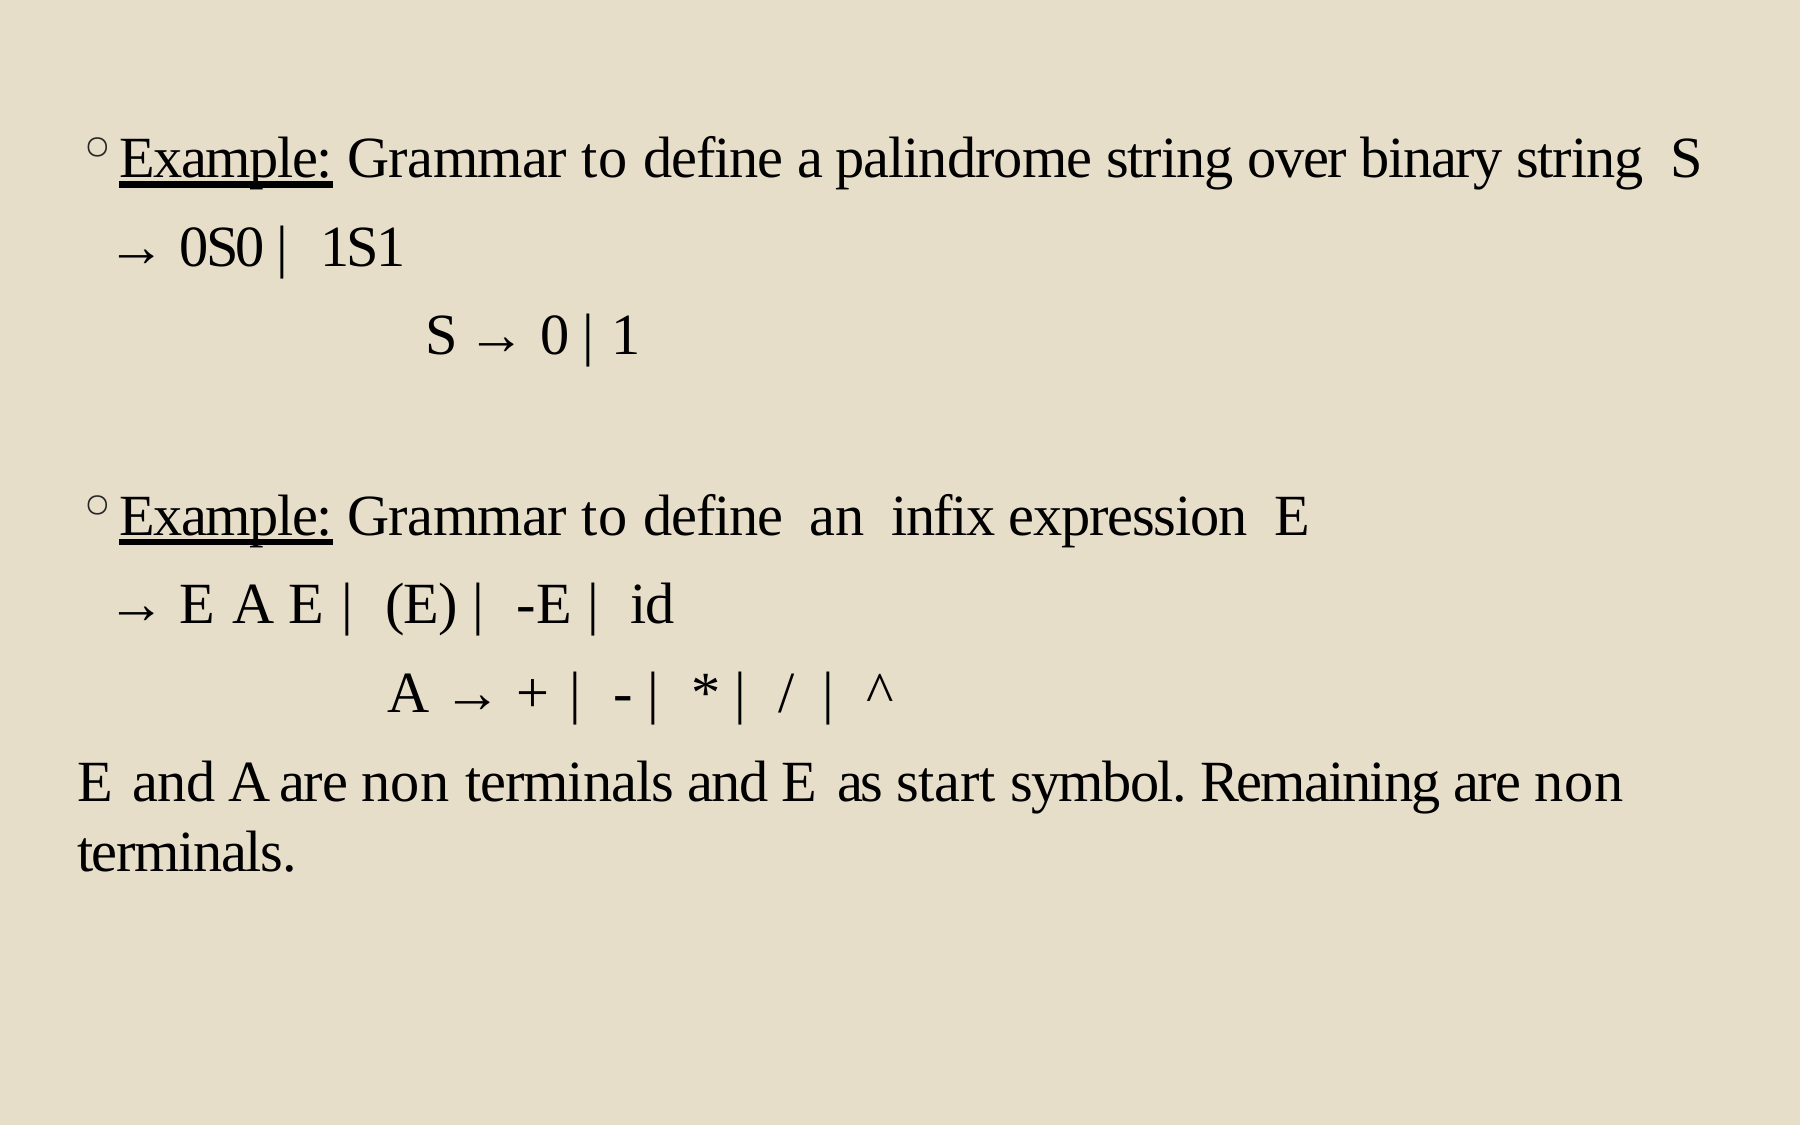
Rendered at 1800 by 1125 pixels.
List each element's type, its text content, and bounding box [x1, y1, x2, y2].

text_box Example: Grammar to define a palindrome string over binary string S → 0S0 | 1S1 S → 0 |1 Example: Grammar to define an infix expression E → E A E | (E) | -E | id A → + | - | * | / | ^ E and A are non terminals and E as start symbol. Remaining are non terminals. [74, 99, 1770, 883]
